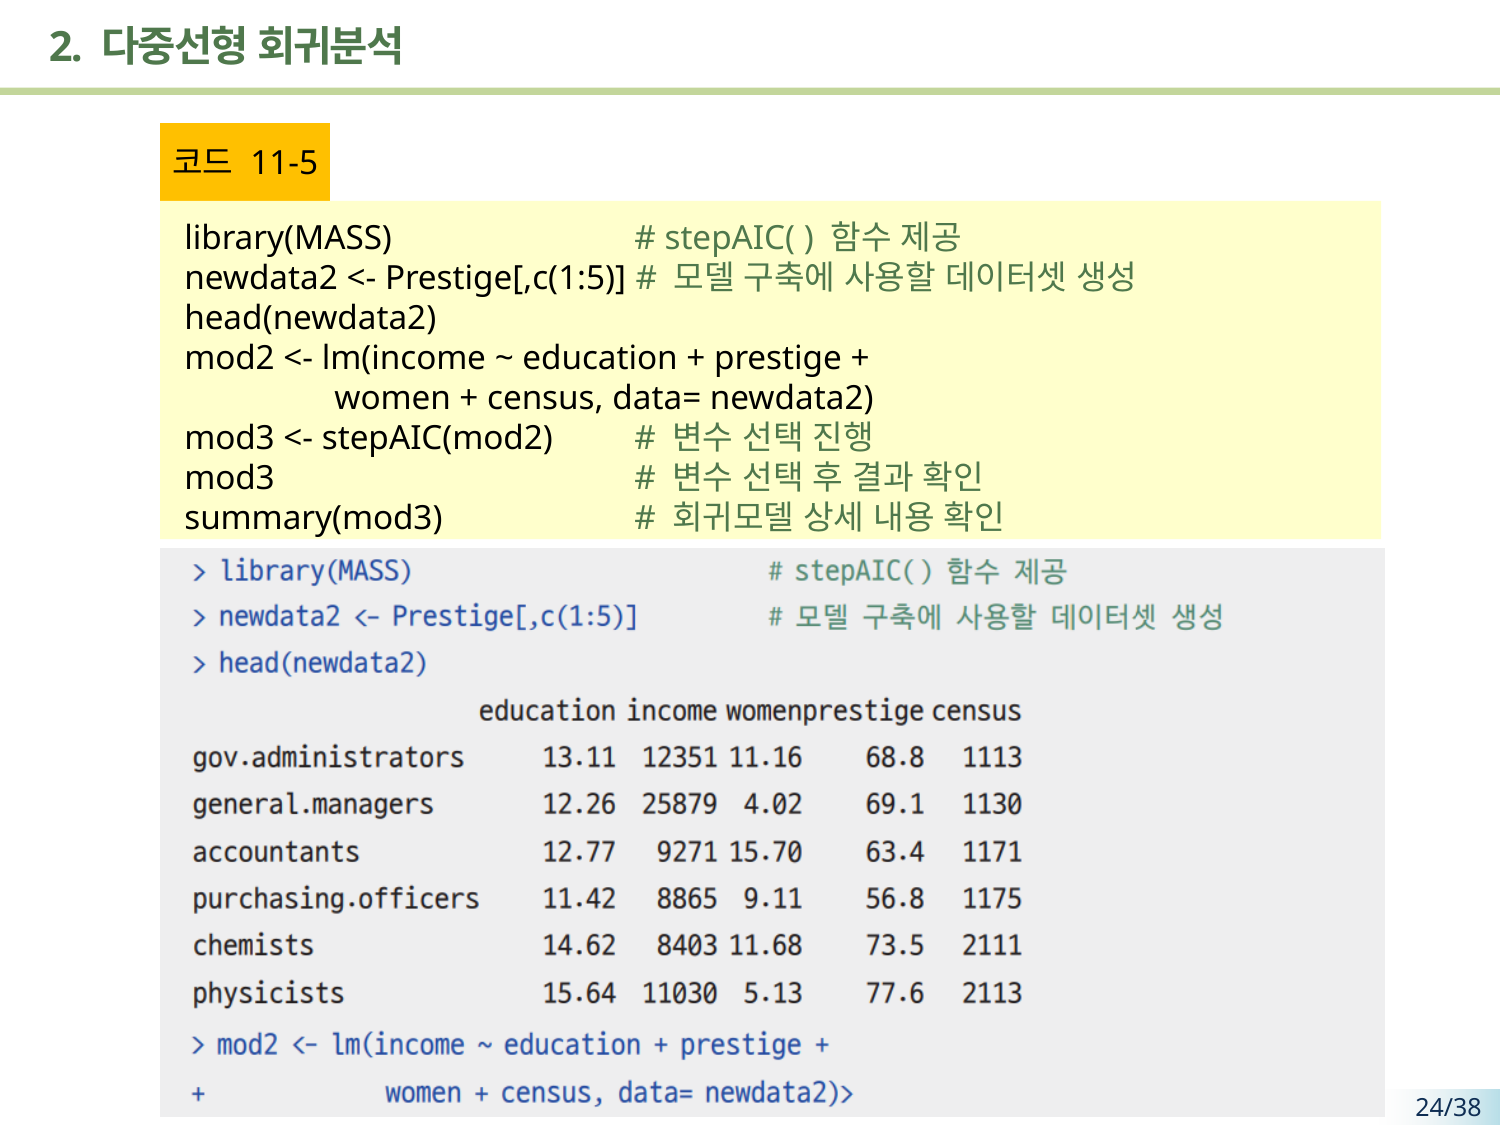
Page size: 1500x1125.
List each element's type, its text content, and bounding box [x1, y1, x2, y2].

text_box [158, 121, 332, 134]
text_box 코드 11-5 [157, 134, 334, 189]
title 2. 다중선형 회귀분석 [34, 6, 1312, 84]
picture [159, 548, 1386, 1117]
text_box [158, 189, 332, 199]
text_box [158, 199, 1383, 541]
text_box library(MASS) # stepAIC( ) 함수 제공 newdata2 <- Prestige[,c(1:5)] # 모델 구축에 사용할 데이터셋 생성 head(newdata2) mod2 <- lm(income ~ education + prestige + women + census, data= newdata2) mod3 <- stepAIC(mod2) # 변수 선택 진행 mod3 # 변수 선택 후 결과 확인 summary(mod3) # 회귀모델 상세 내용 확인 [169, 209, 1334, 544]
